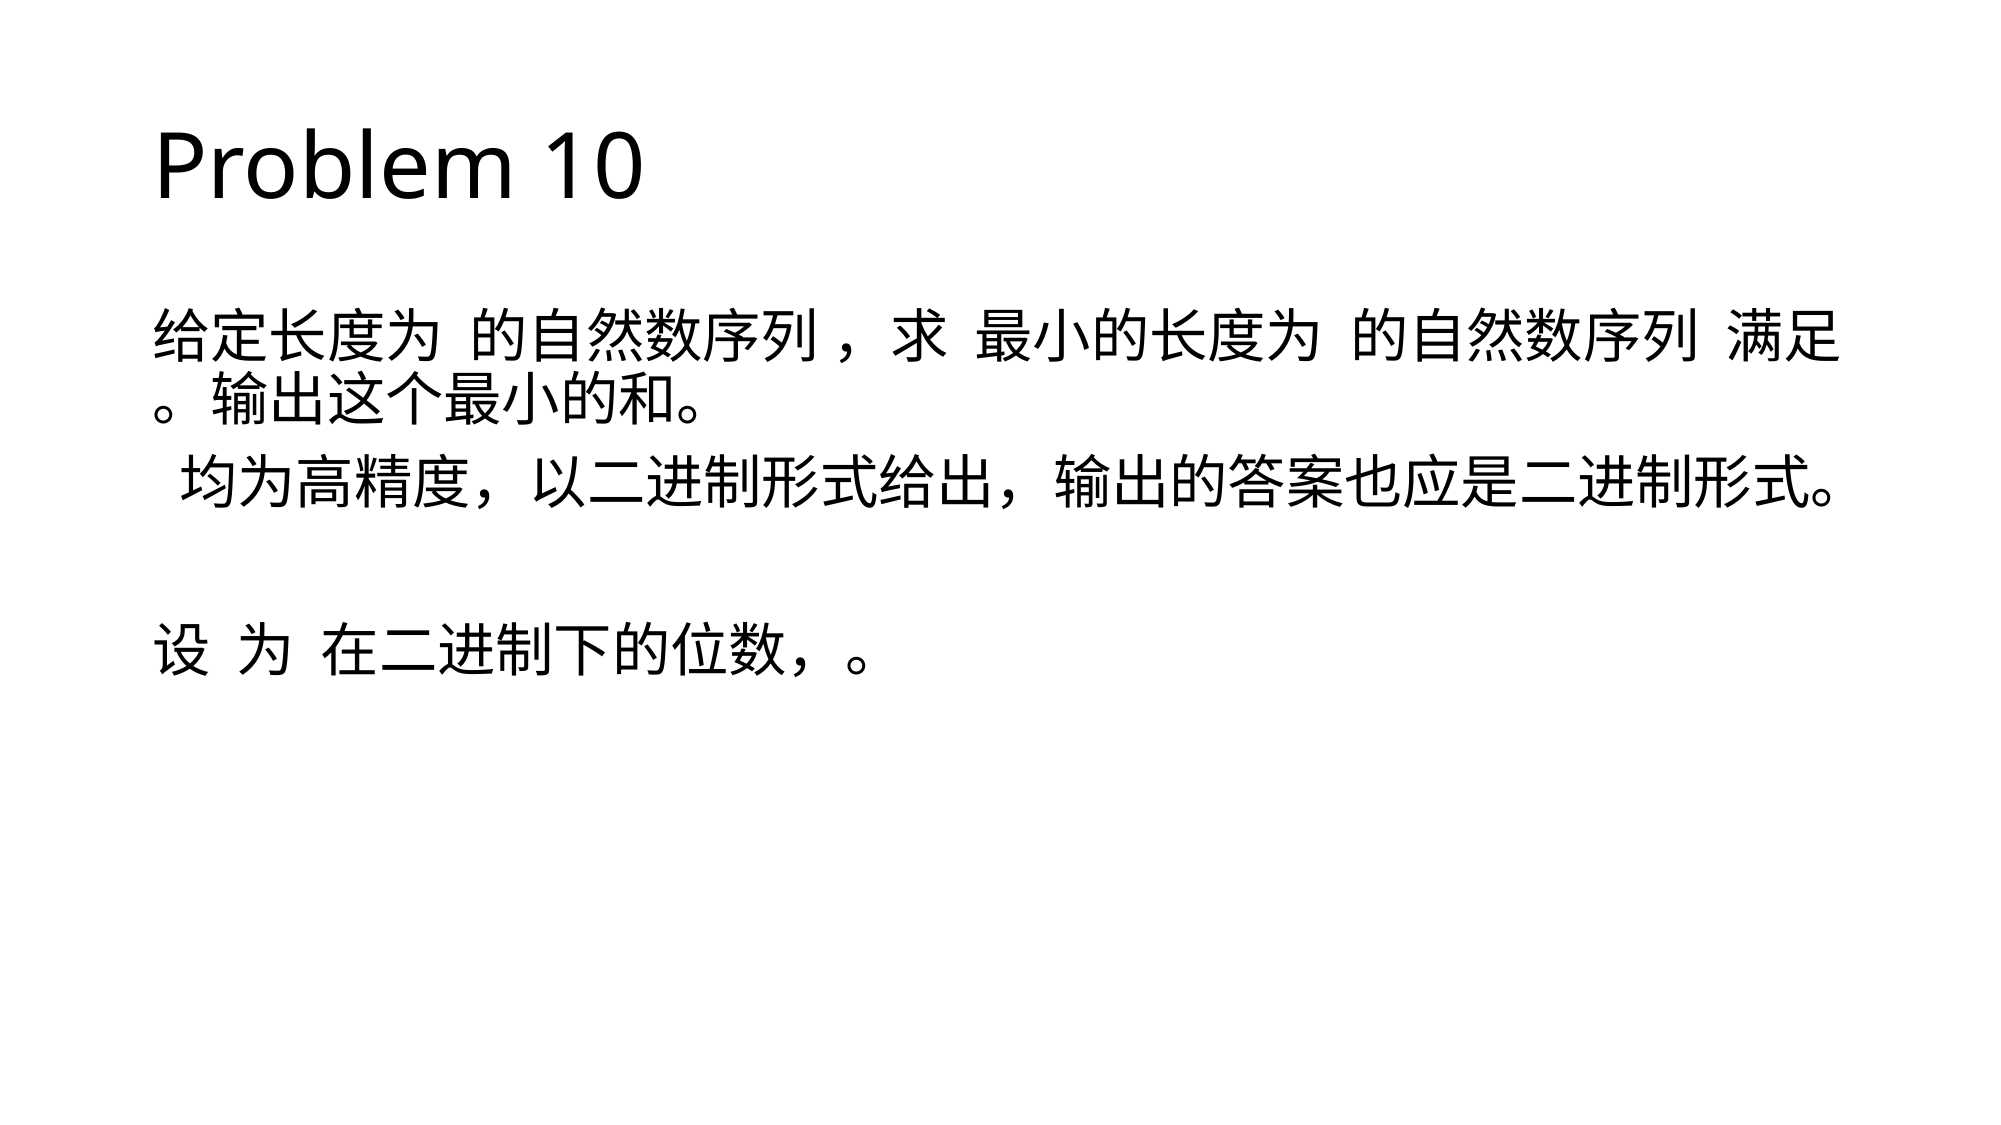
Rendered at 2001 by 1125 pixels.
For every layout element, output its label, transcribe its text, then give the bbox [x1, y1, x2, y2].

title Problem 10 [137, 59, 1863, 278]
